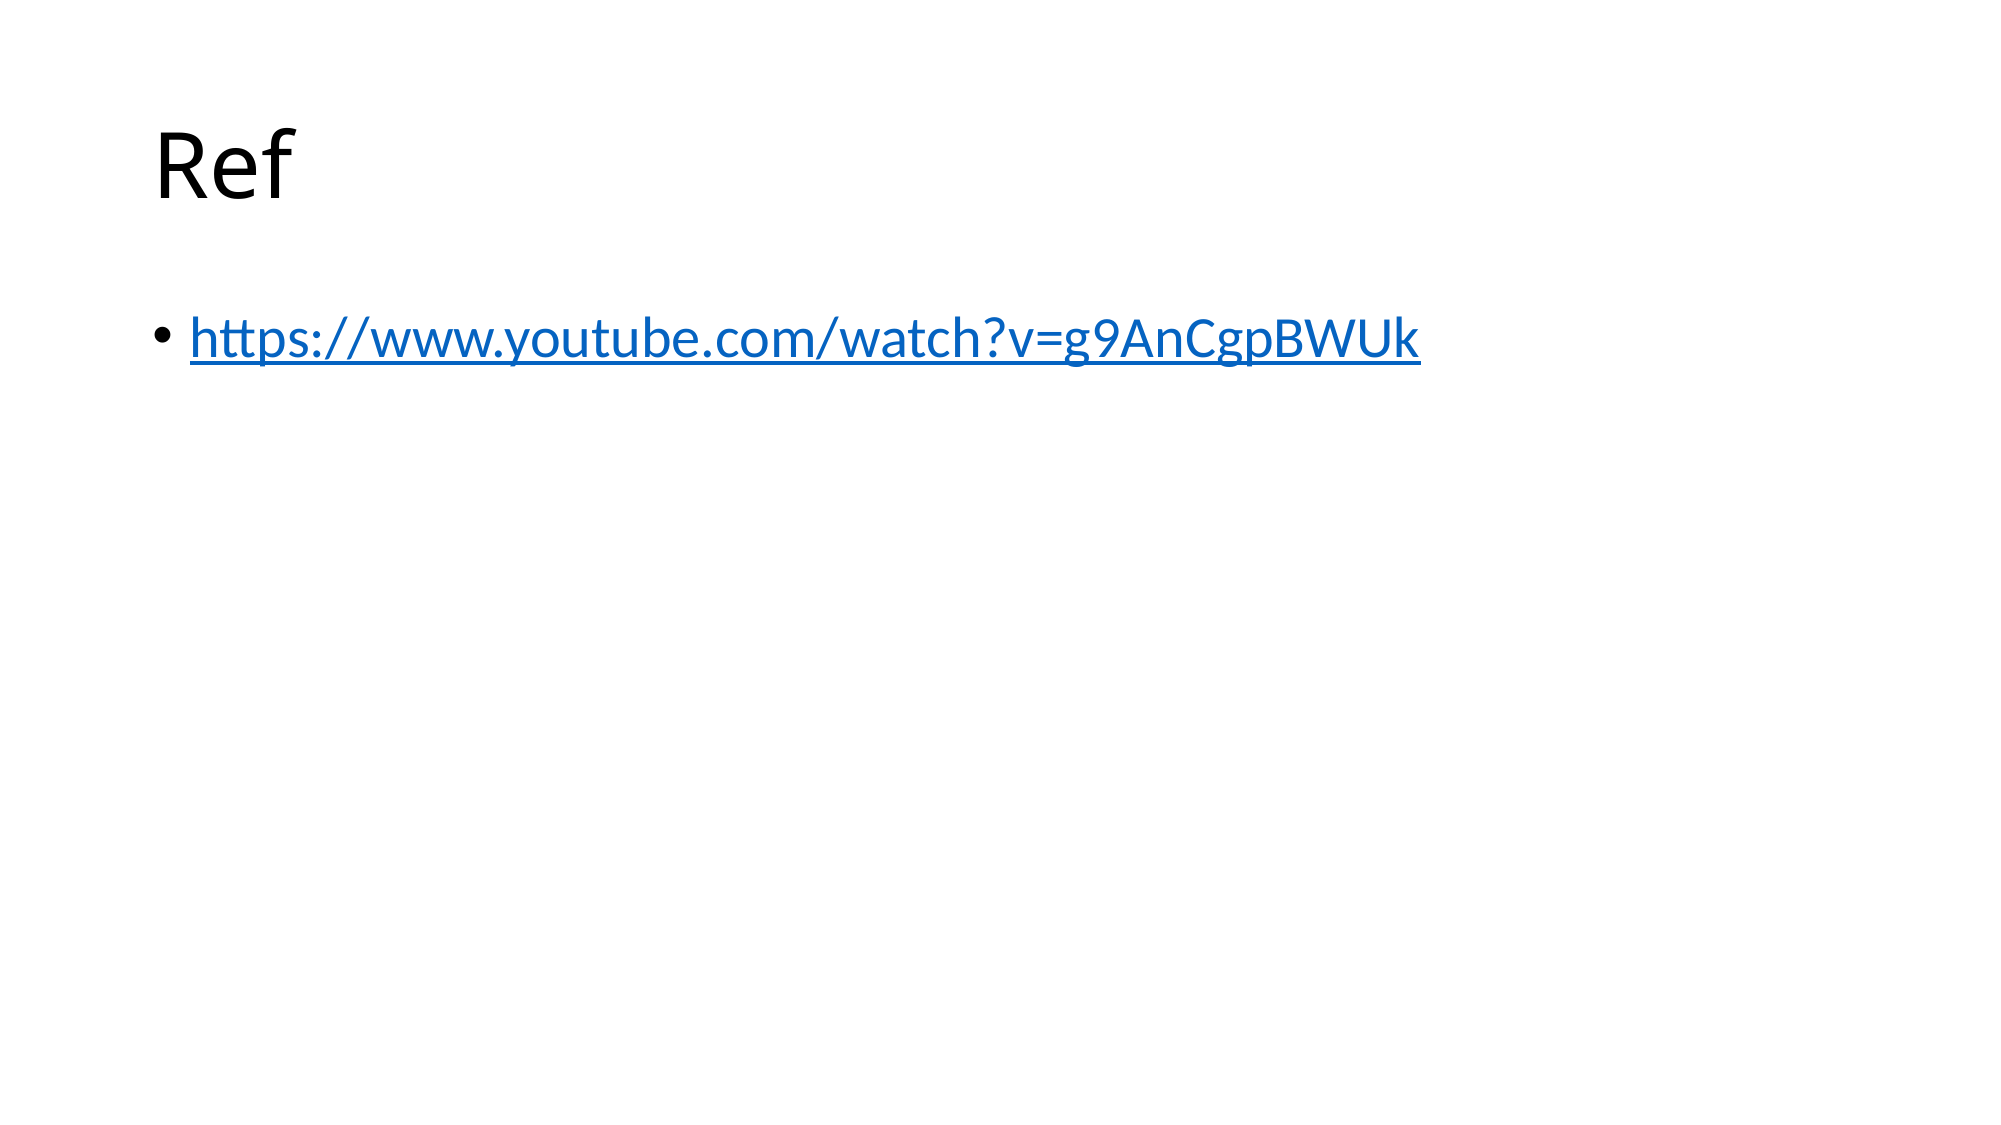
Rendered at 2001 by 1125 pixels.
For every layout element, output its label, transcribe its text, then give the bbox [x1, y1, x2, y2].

list https://www.youtube.com/watch?v=g9AnCgpBWUk [137, 299, 1863, 1014]
title Ref [137, 59, 1863, 278]
